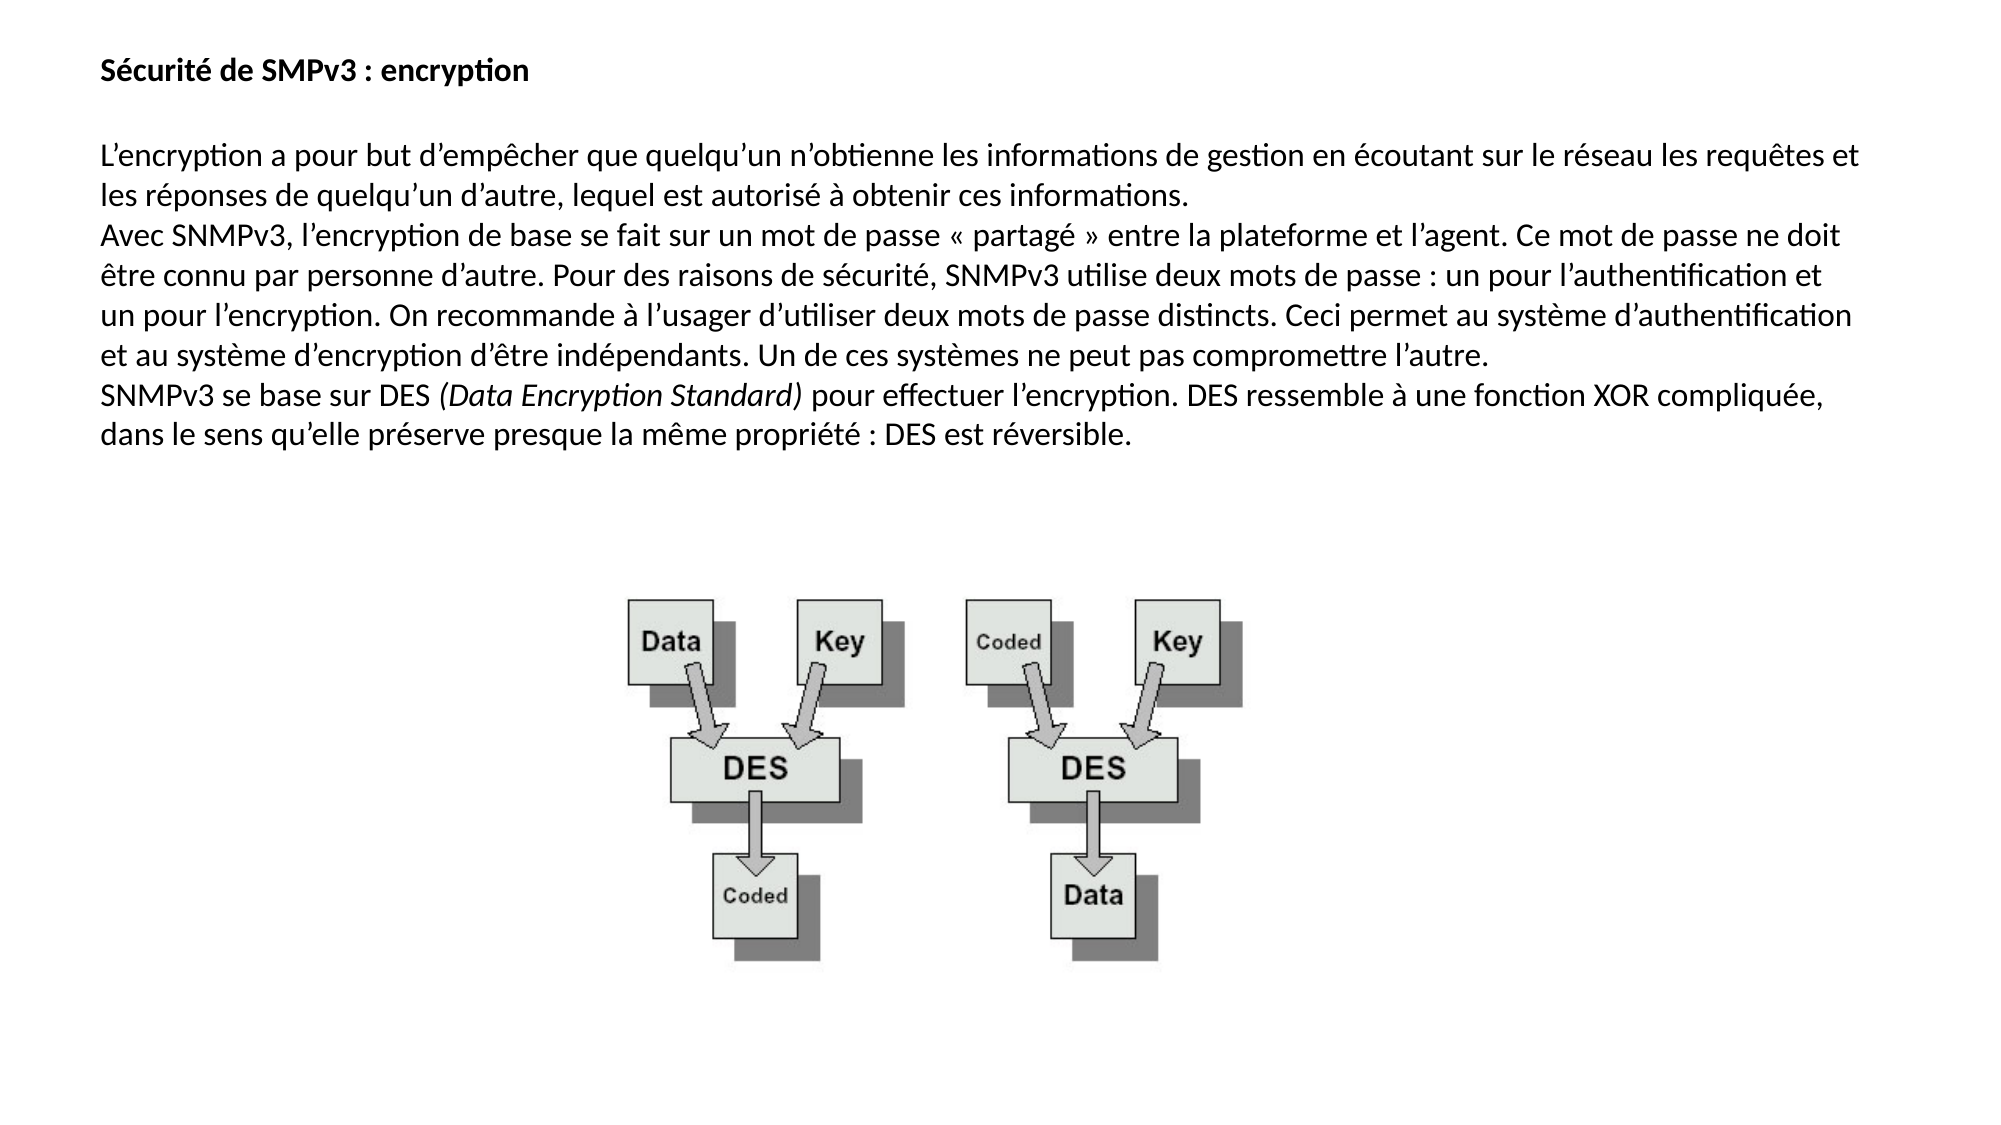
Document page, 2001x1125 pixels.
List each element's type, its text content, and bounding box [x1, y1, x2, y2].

text_box Sécurité de SMPv3 : encryption [85, 40, 1228, 96]
text_box L’encryption a pour but d’empêcher que quelqu’un n’obtienne les informations de gestion en écoutant sur le réseau les requêtes et les réponses de quelqu’un d’autre, lequel est autorisé à obtenir ces informations. Avec SNMPv3, l’encryption de base se fait sur un mot de passe « partagé » entre la plateforme et l’agent. Ce mot de passe ne doit être connu par personne d’autre. Pour des raisons de sécurité, SNMPv3 utilise deux mots de passe : un pour l’authentification et un pour l’encryption. On recommande à l’usager d’utiliser deux mots de passe distincts. Ceci permet au système d’authentification et au système d’encryption d’être indépendants. Un de ces systèmes ne peut pas compromettre l’autre. SNMPv3 se base sur DES (Data Encryption Standard) pour effectuer l’encryption. DES ressemble à une fonction XOR compliquée, dans le sens qu’elle préserve presque la même propriété : DES est réversible. [85, 125, 1880, 460]
picture [599, 584, 1268, 988]
